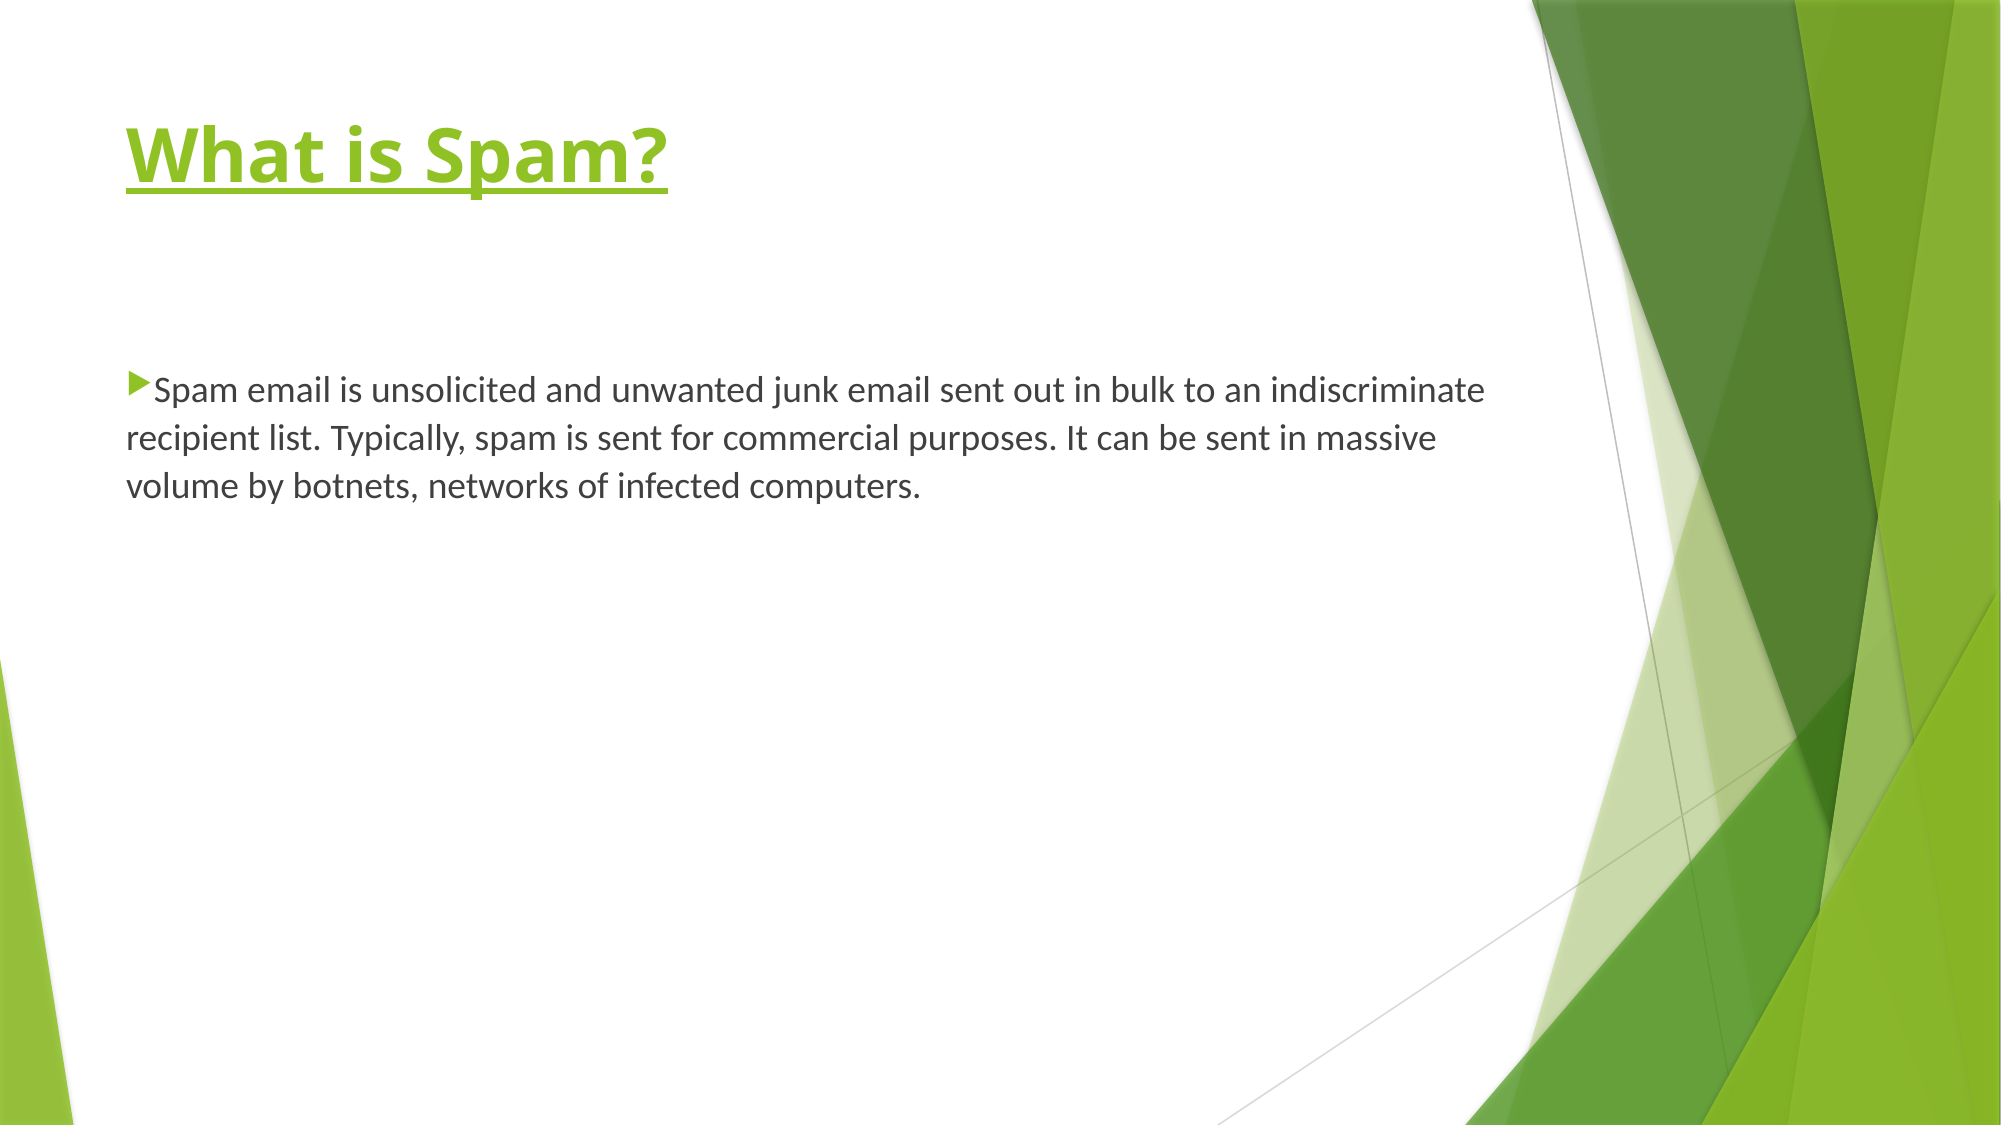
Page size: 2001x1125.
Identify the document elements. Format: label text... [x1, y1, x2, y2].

title What is Spam? [111, 99, 1522, 317]
list Spam email is unsolicited and unwanted junk email sent out in bulk to an indiscriminate recipient list. Typically, spam is sent for commercial purposes. It can be sent in massive volume by botnets, networks of infected computers. [111, 354, 1522, 992]
